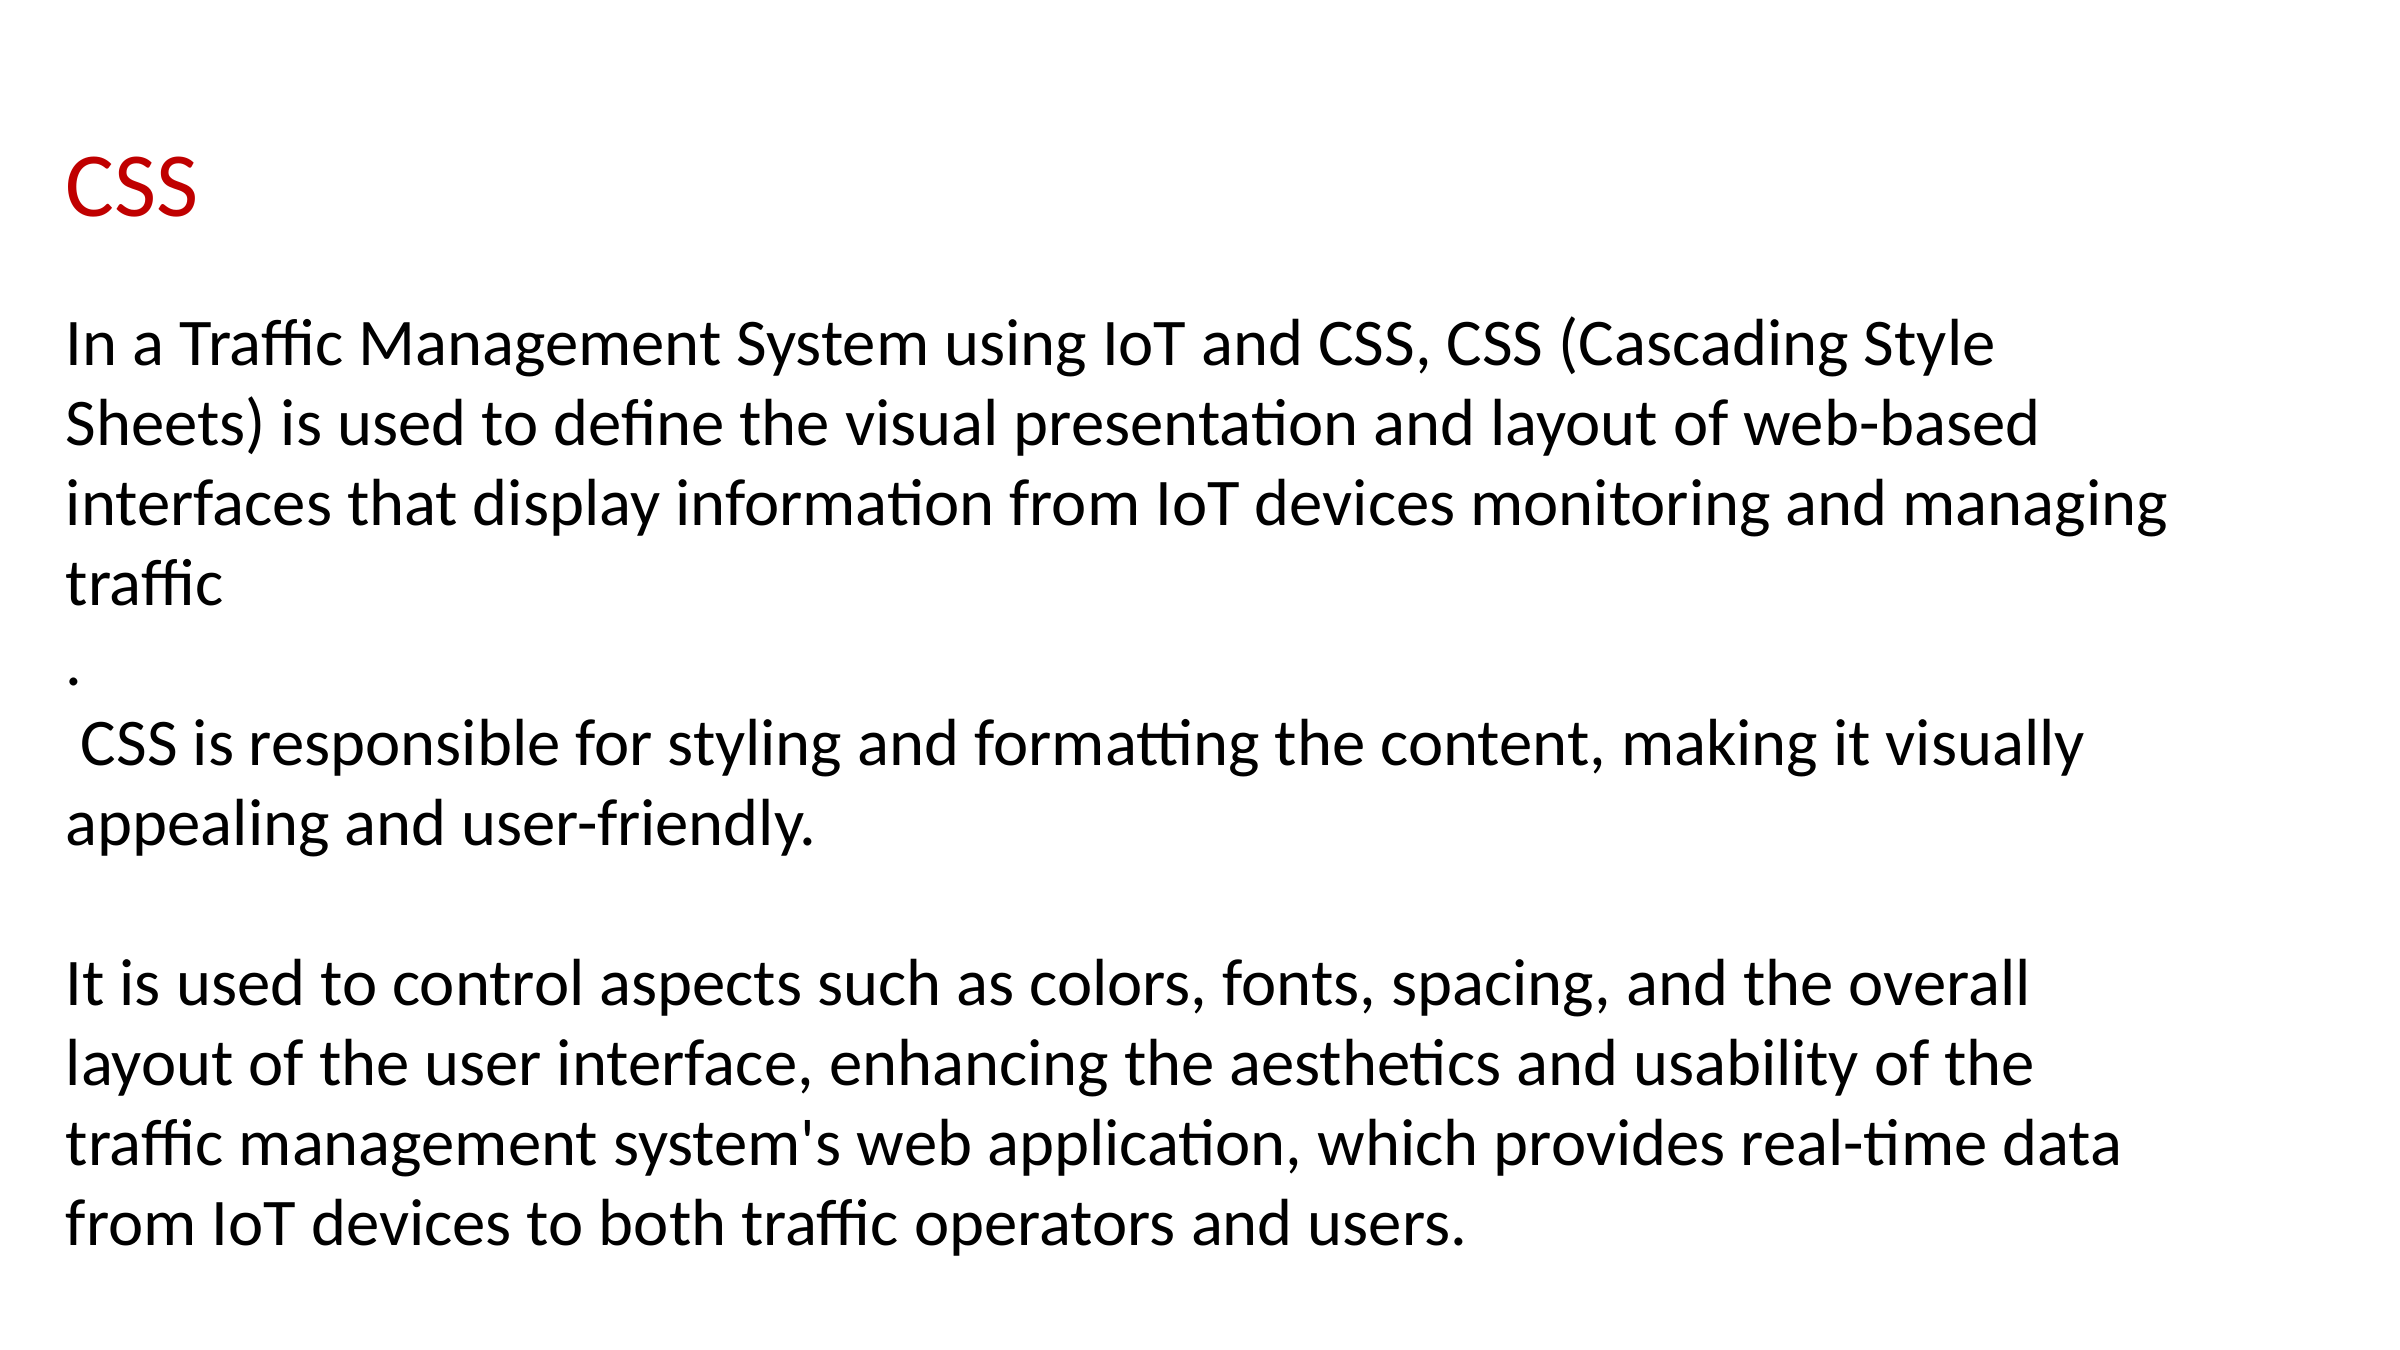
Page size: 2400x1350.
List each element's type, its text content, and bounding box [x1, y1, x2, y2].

text_box CSS [51, 117, 1450, 243]
text_box In a Traffic Management System using IoT and CSS, CSS (Cascading Style Sheets) is used to define the visual presentation and layout of web-based interfaces that display information from IoT devices monitoring and managing traffic . CSS is responsible for styling and formatting the content, making it visually appealing and user-friendly. It is used to control aspects such as colors, fonts, spacing, and the overall layout of the user interface, enhancing the aesthetics and usability of the traffic management system's web application, which provides real-time data from IoT devices to both traffic operators and users. [51, 291, 2215, 1266]
